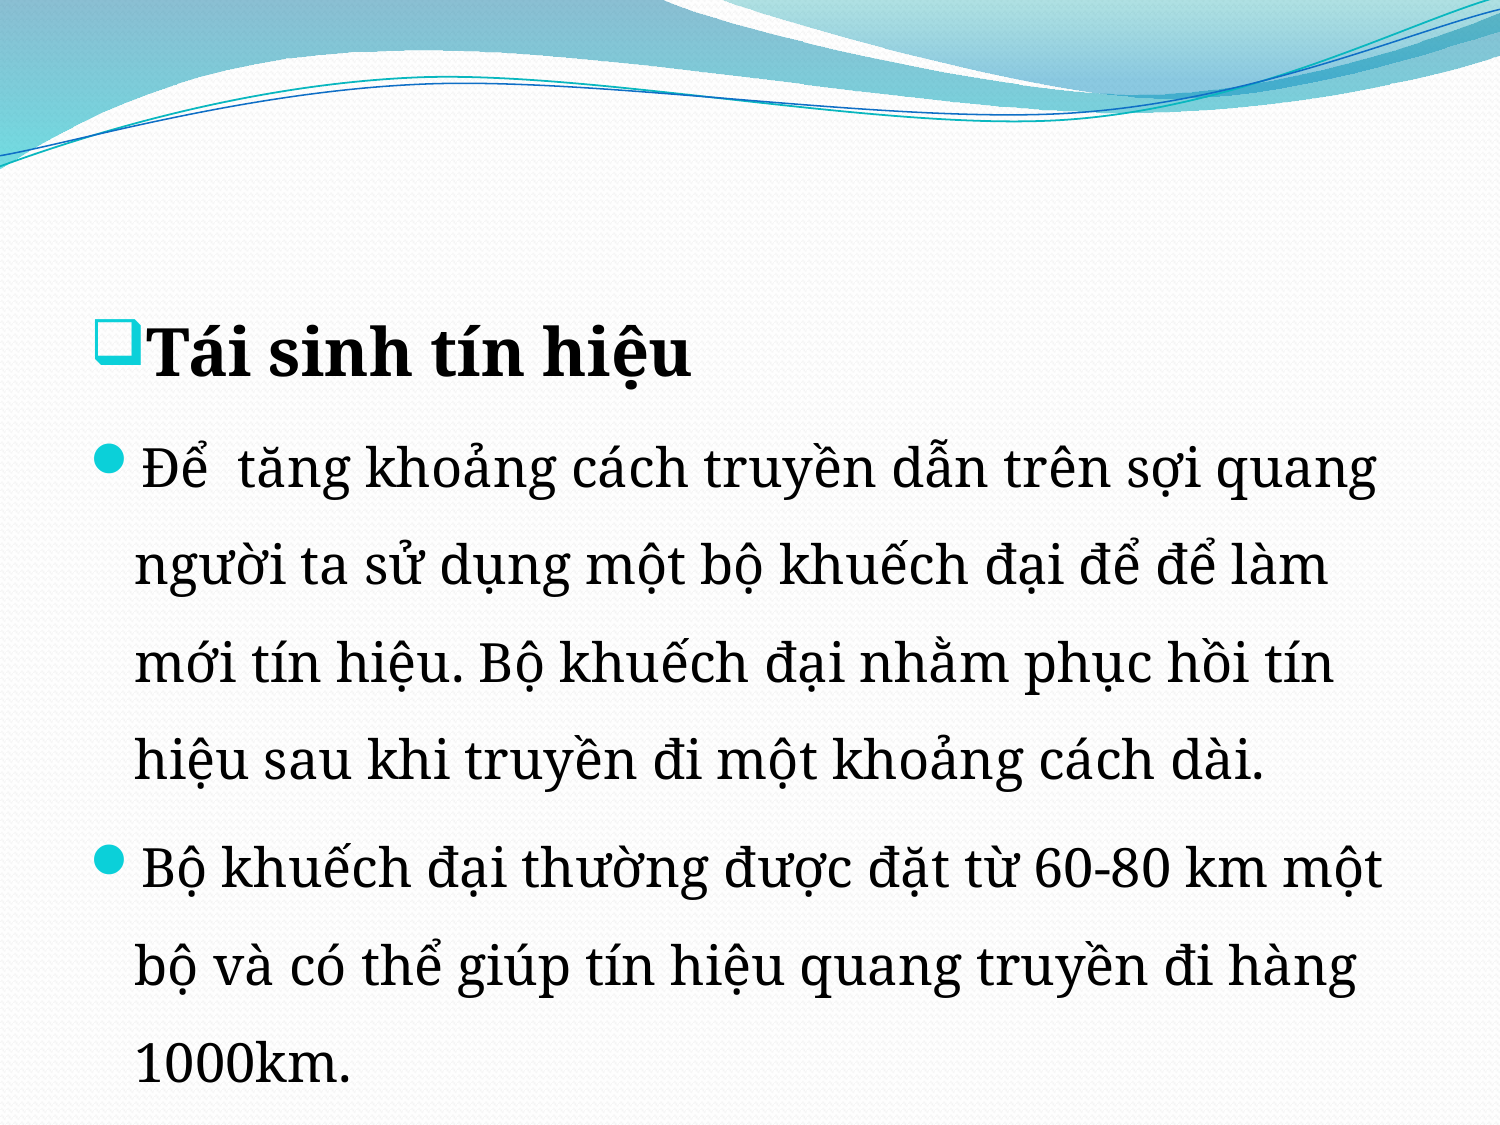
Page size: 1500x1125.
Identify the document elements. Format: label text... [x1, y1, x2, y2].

list Tái sinh tín hiệu Để tăng khoảng cách truyền dẫn trên sợi quang người ta sử dụng một bộ khuếch đại để để làm mới tín hiệu. Bộ khuếch đại nhằm phục hồi tín hiệu sau khi truyền đi một khoảng cách dài. Bộ khuếch đại thường được đặt từ 60-80 km một bộ và có thể giúp tín hiệu quang truyền đi hàng 1000km. [75, 262, 1425, 1088]
